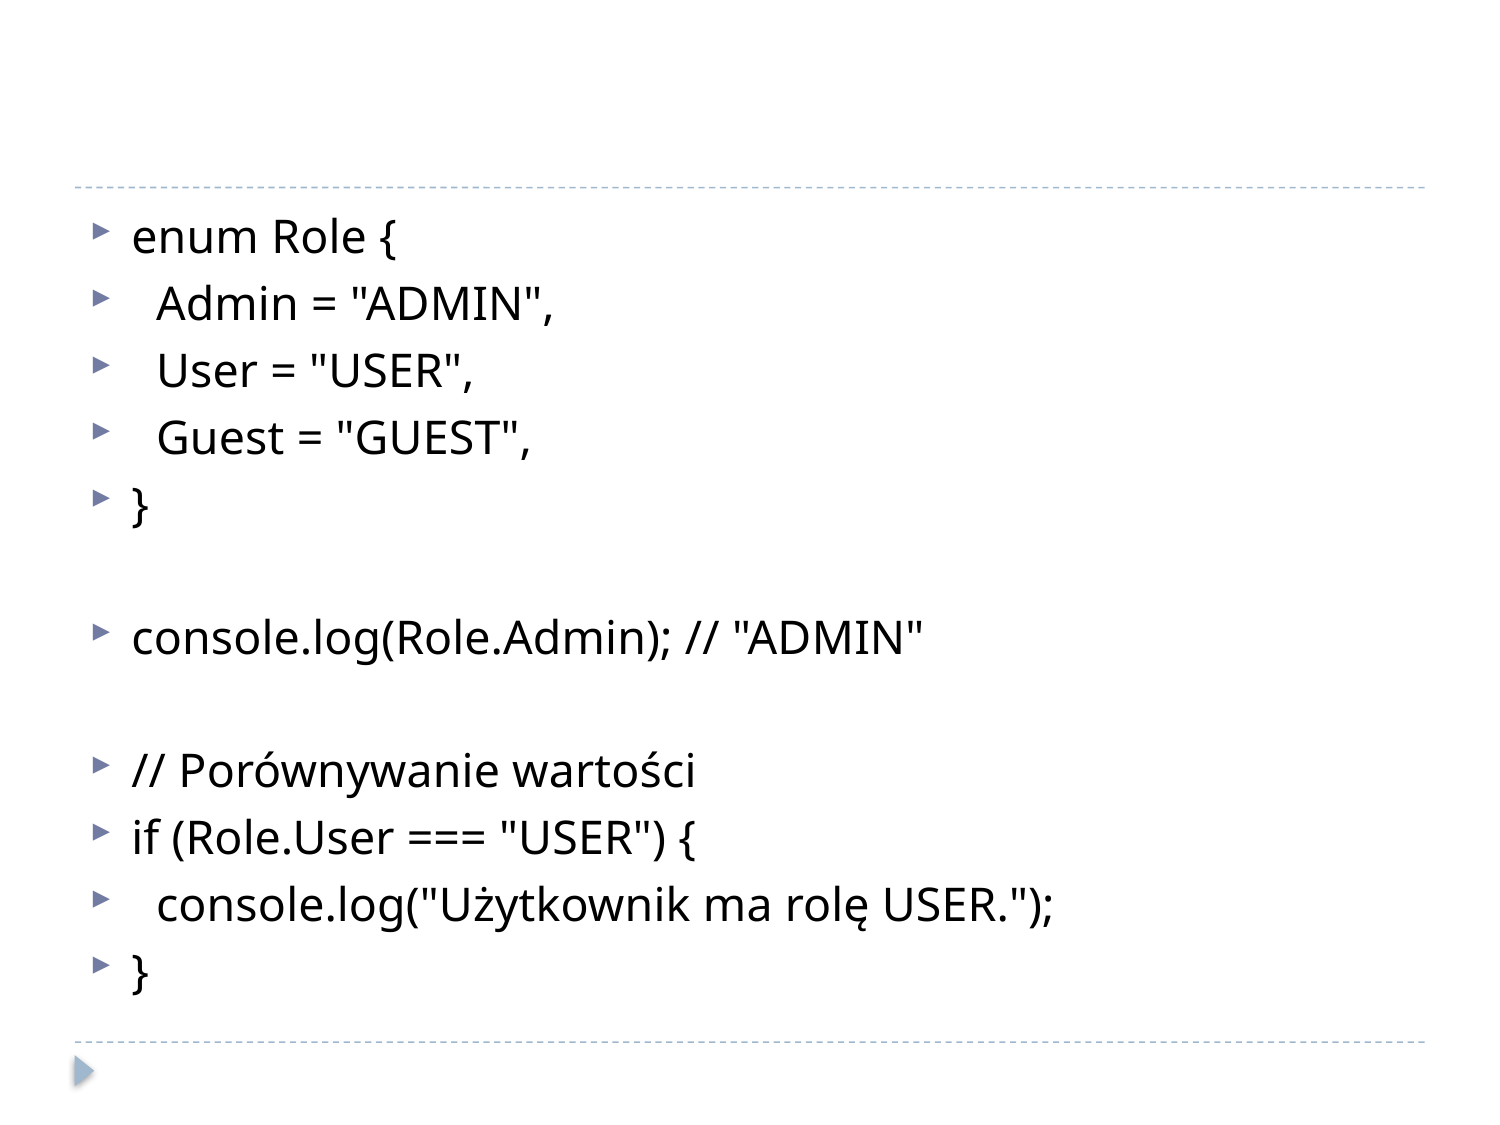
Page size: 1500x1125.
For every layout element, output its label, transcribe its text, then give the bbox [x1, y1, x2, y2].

list enum Role { Admin = "ADMIN", User = "USER", Guest = "GUEST", } console.log(Role.Admin); // "ADMIN" // Porównywanie wartości if (Role.User === "USER") { console.log("Użytkownik ma rolę USER."); } [75, 200, 1425, 1010]
